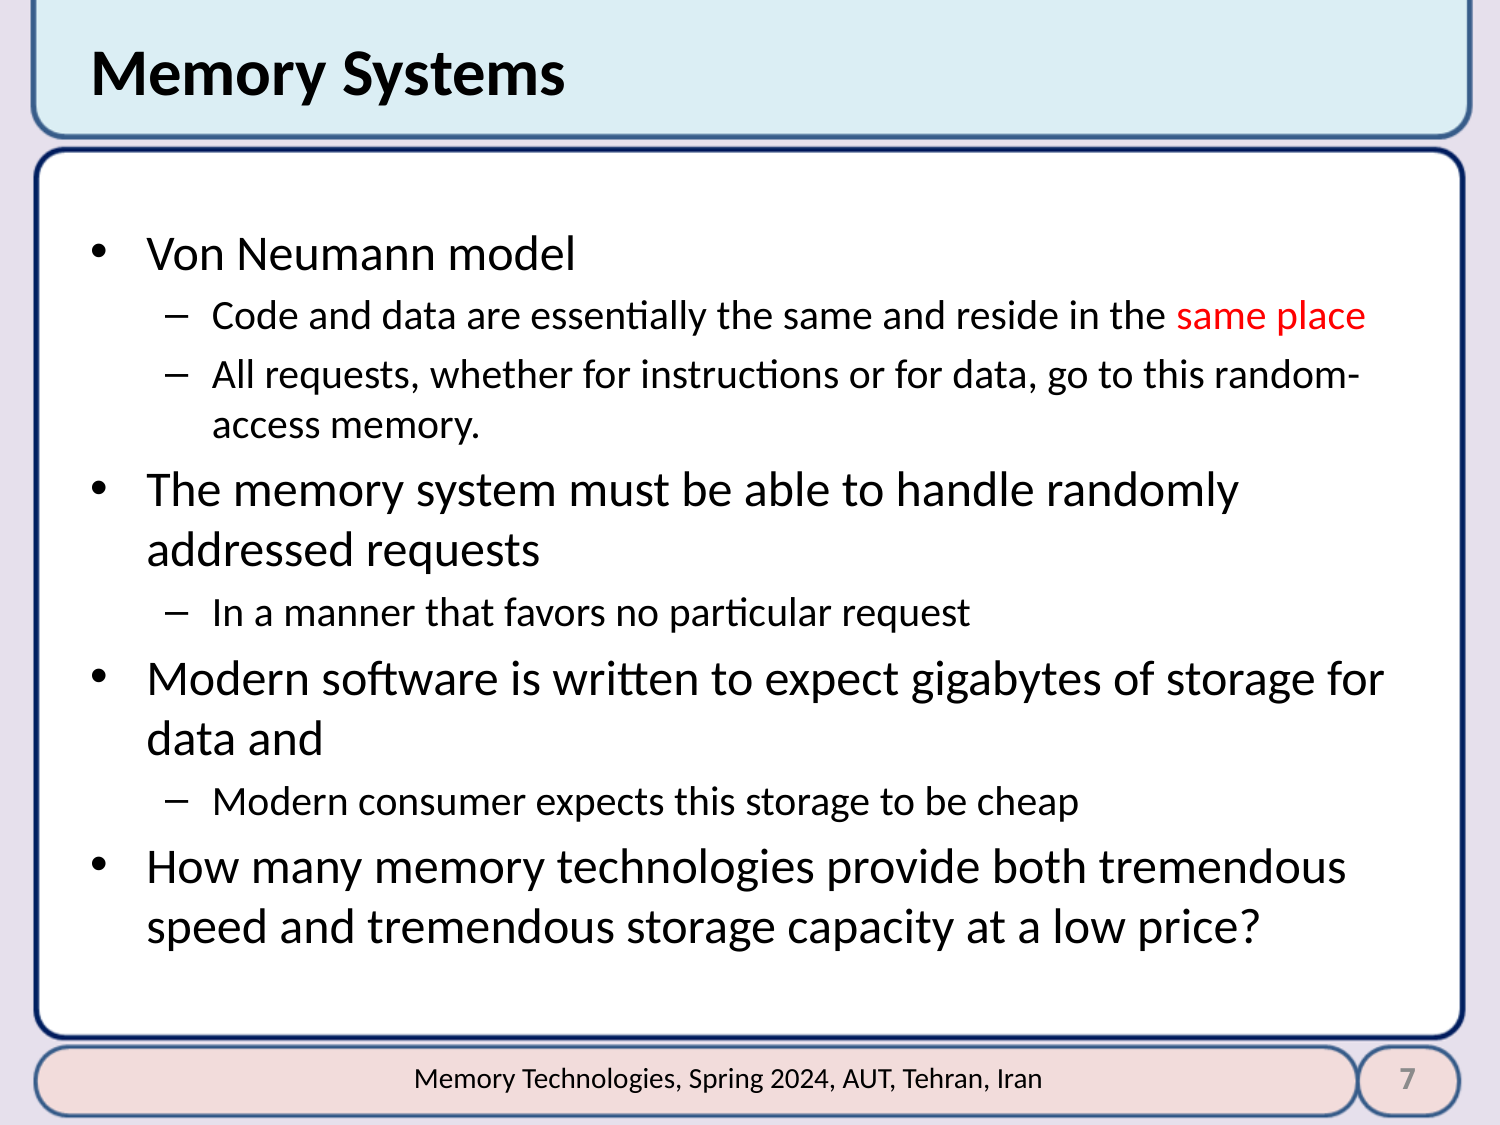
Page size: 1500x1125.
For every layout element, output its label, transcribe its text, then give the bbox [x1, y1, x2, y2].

list Von Neumann model Code and data are essentially the same and reside in the same place All requests, whether for instructions or for data, go to this random-access memory. The memory system must be able to handle randomly addressed requests In a manner that favors no particular request Modern software is written to expect gigabytes of storage for data and Modern consumer expects this storage to be cheap How many memory technologies provide both tremendous speed and tremendous storage capacity at a low price? [75, 212, 1450, 1013]
text_box Memory Technologies, Spring 2024, AUT, Tehran, Iran [162, 1051, 1288, 1102]
title Memory Systems [75, 0, 1425, 138]
picture [0, 0, 1500, 1125]
slide_number 7 [1363, 1049, 1453, 1110]
